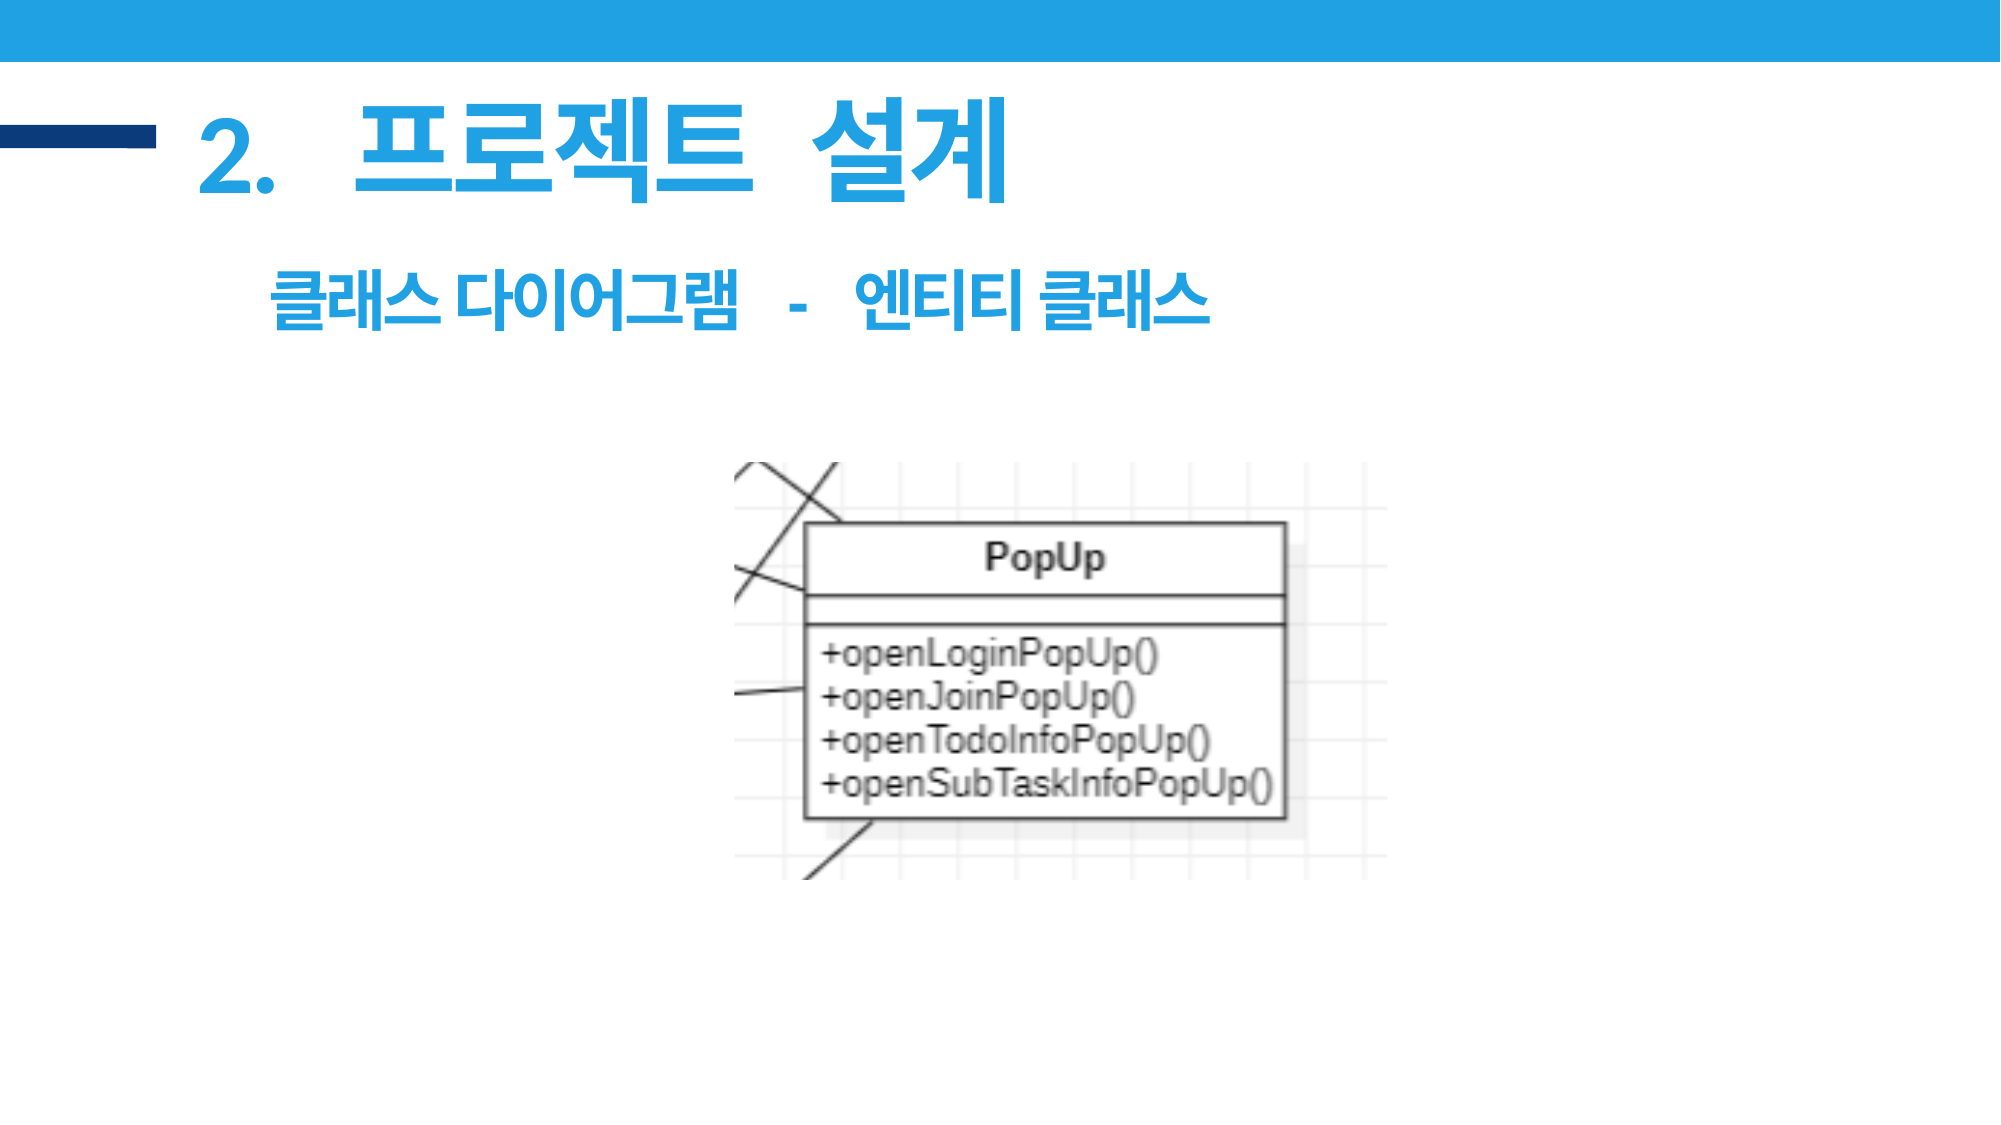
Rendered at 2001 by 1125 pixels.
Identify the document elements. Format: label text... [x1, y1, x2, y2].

text_box 2. 프로젝트 설계 [196, 79, 1282, 217]
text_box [0, 0, 2000, 63]
picture [734, 462, 1388, 880]
text_box 클래스 다이어그램 - 엔티티 클래스 [269, 201, 1852, 339]
